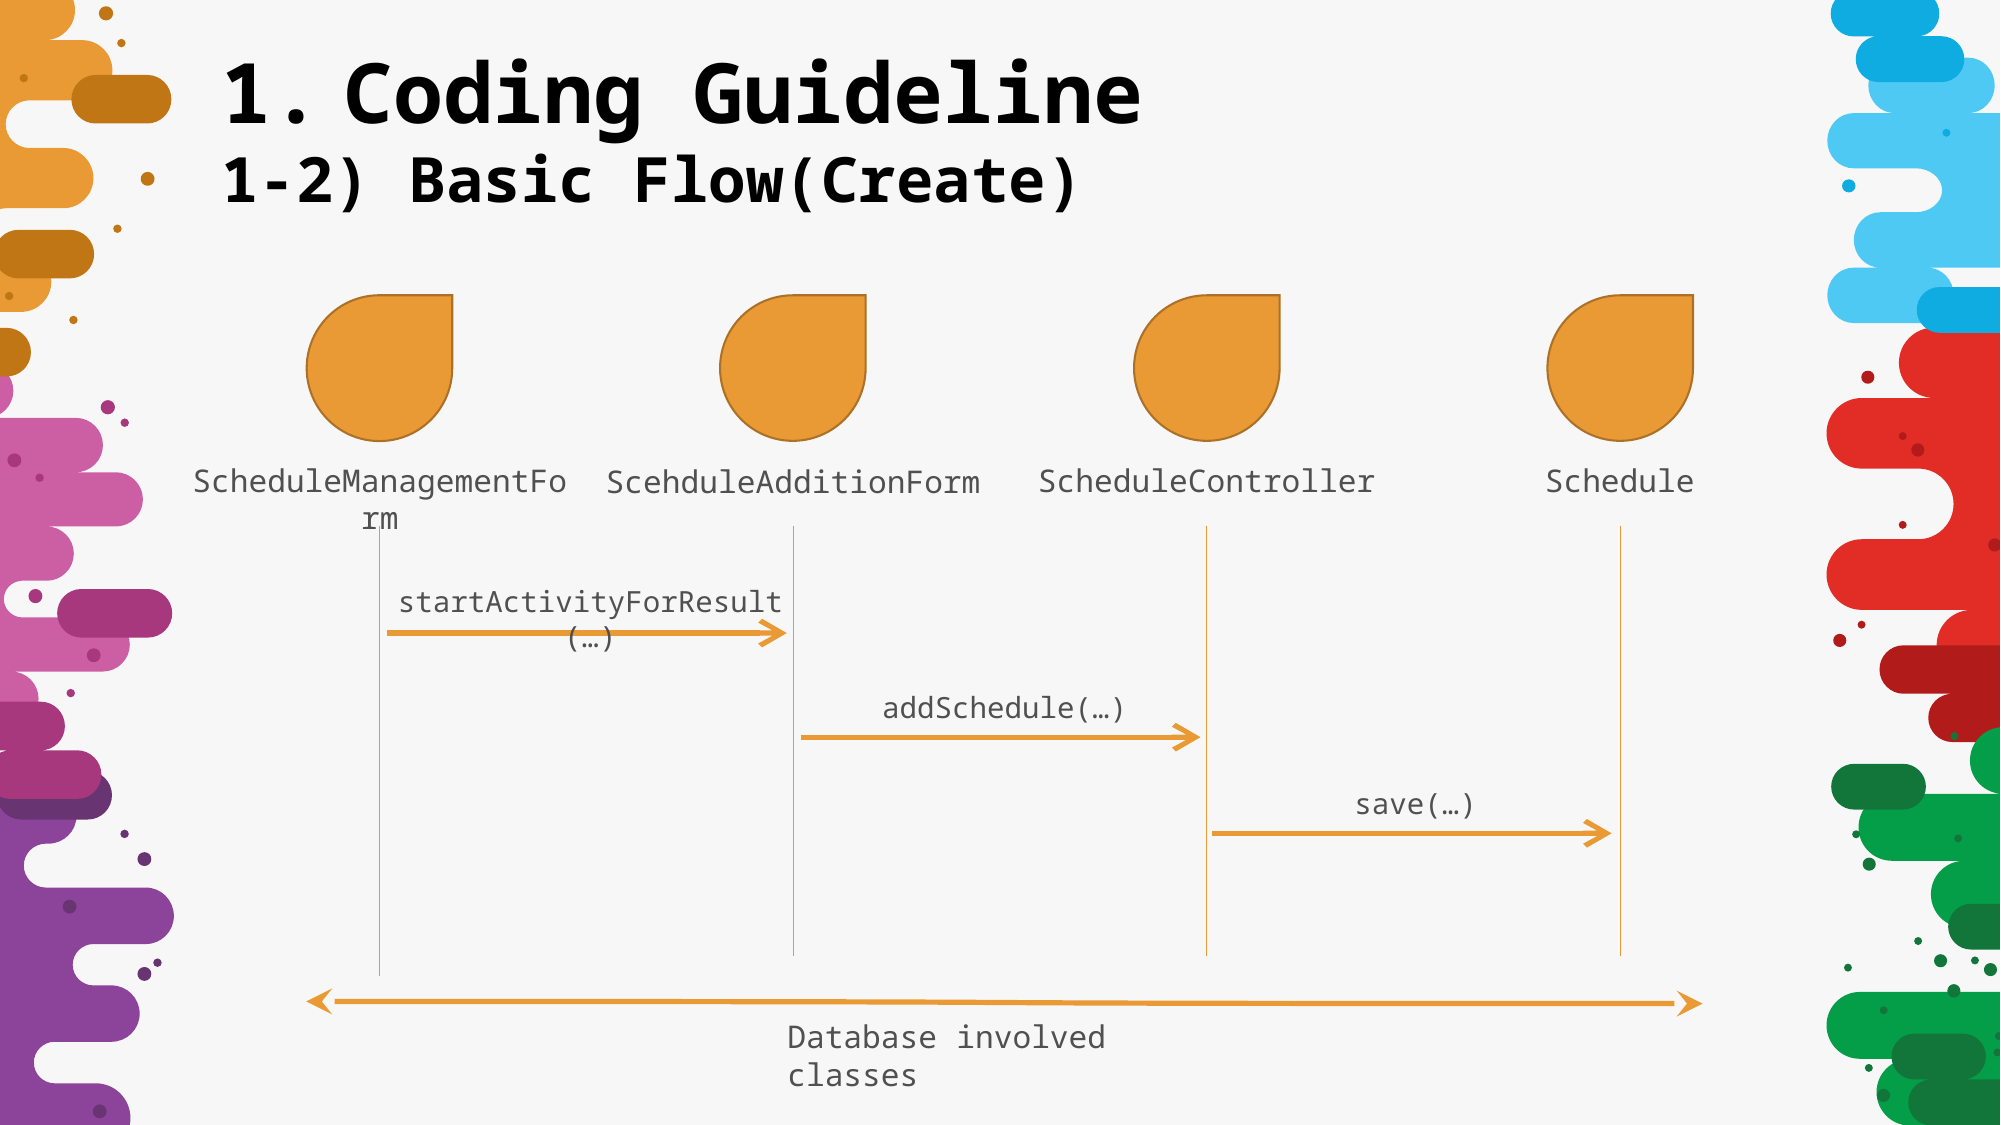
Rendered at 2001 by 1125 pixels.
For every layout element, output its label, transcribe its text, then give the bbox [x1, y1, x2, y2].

text_box [305, 294, 454, 443]
text_box startActivityForResult(…) [794, 576, 804, 661]
text_box Schedule [1413, 453, 1826, 506]
text_box [719, 294, 867, 442]
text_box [1826, 0, 2000, 1125]
text_box addSchedule(…) [794, 682, 1206, 732]
text_box ScheduleManagementForm [174, 453, 587, 544]
text_box Coding Guideline 1-2) Basic Flow(Create) [206, 32, 1727, 223]
text_box save(…) [1207, 778, 1619, 828]
text_box [1133, 294, 1281, 442]
text_box addSchedule(…) [1207, 682, 1218, 732]
text_box [1546, 294, 1695, 442]
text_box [0, 0, 174, 1125]
text_box save(…) [1621, 778, 1629, 828]
text_box save(…) [1202, 778, 1206, 828]
text_box Database involved classes [772, 1010, 1237, 1100]
text_box startActivityForResult(…) [380, 576, 793, 661]
text_box ScehduleAdditionForm [586, 454, 999, 507]
text_box ScheduleController [999, 454, 1414, 507]
